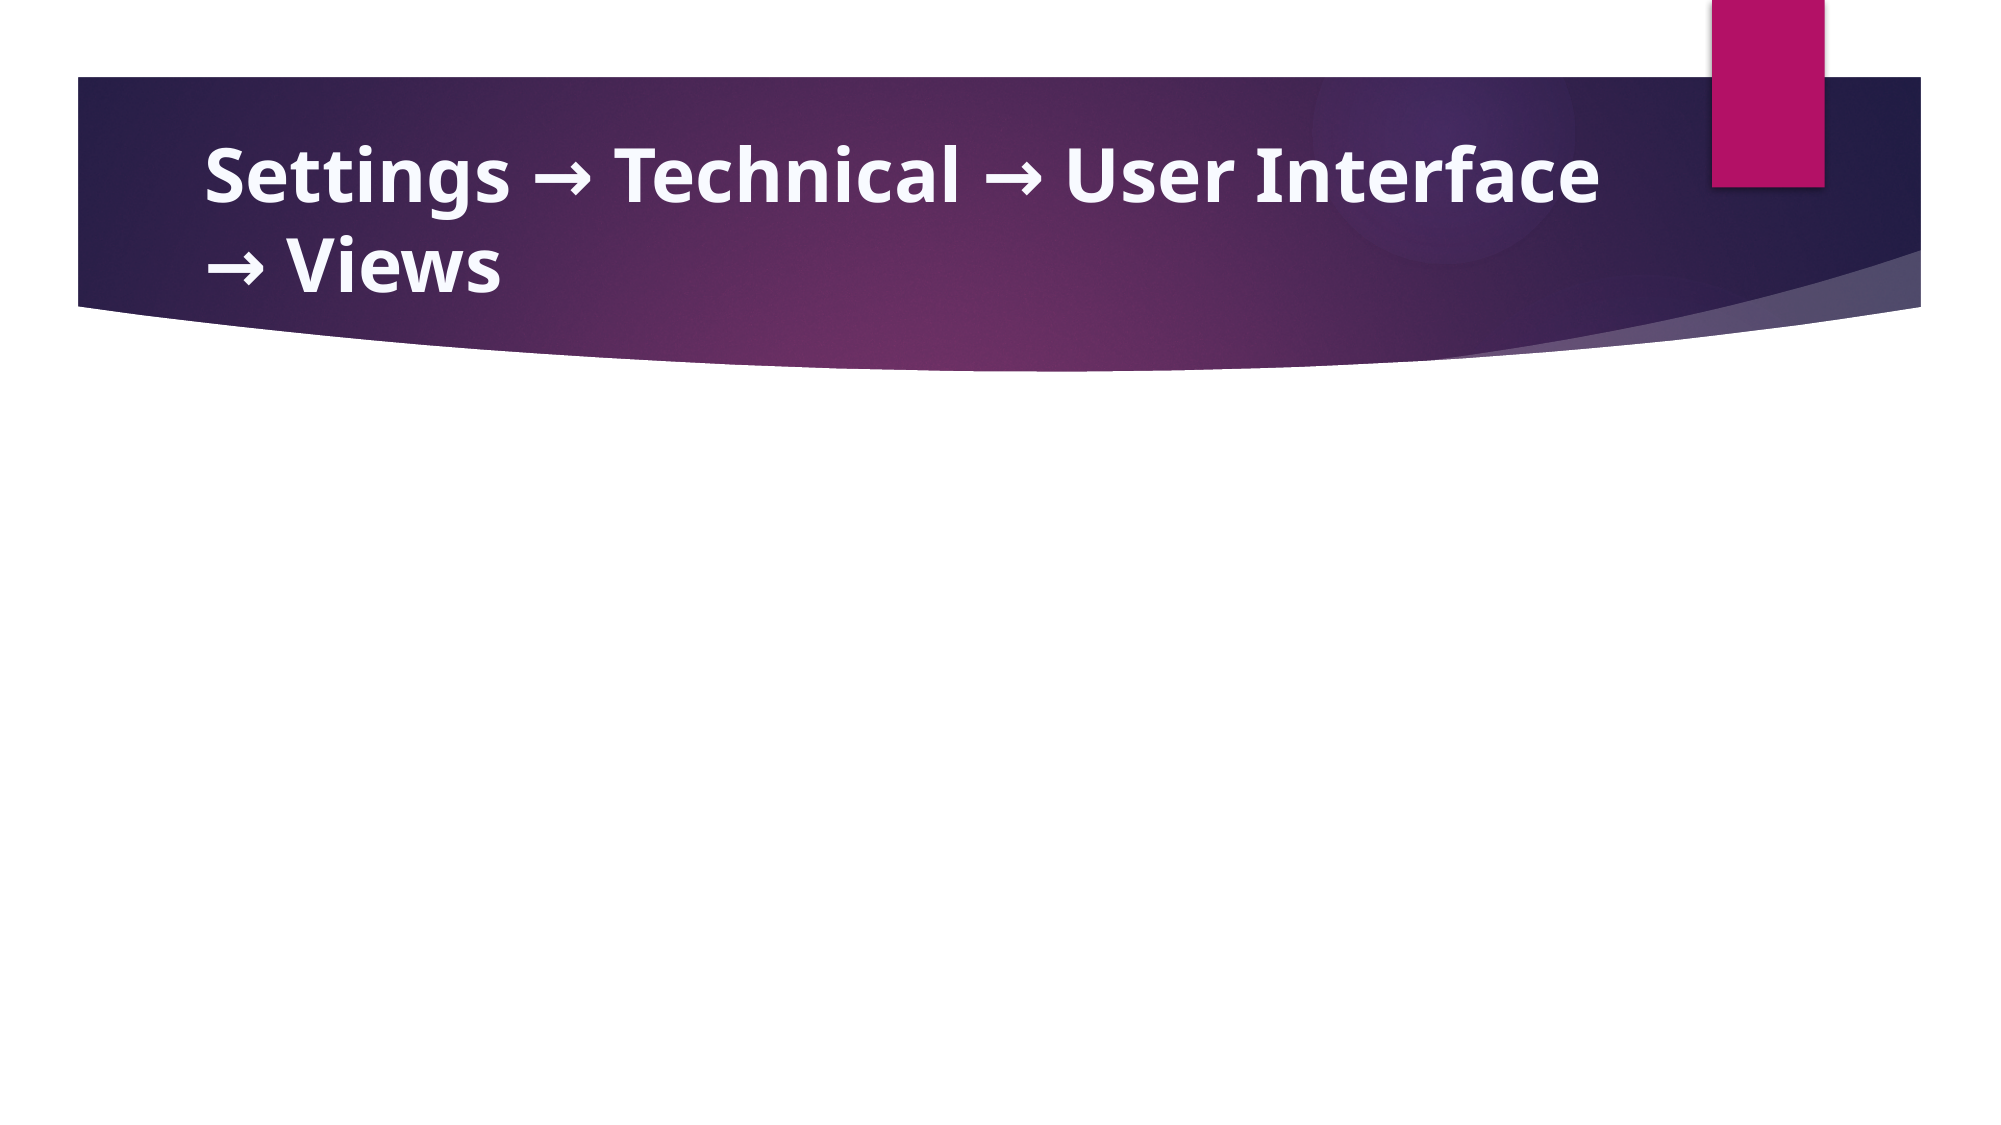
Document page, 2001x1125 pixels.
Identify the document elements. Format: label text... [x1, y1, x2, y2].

title Settings → Technical → User Interface → Views [189, 159, 1627, 276]
